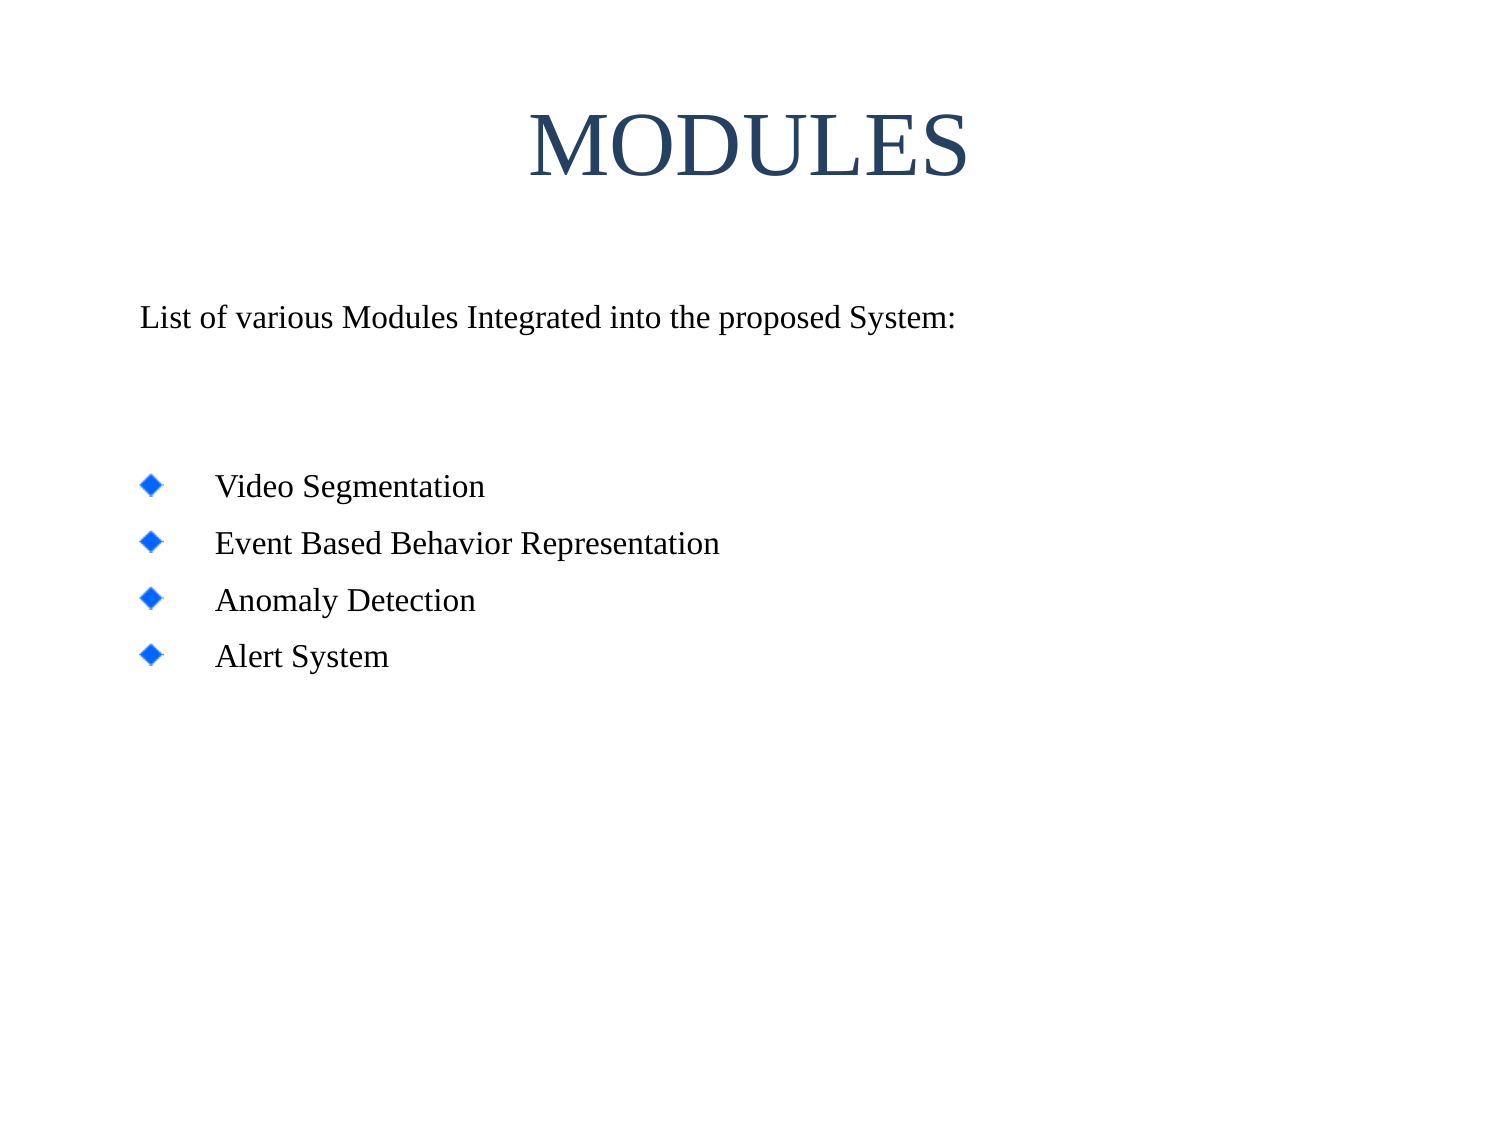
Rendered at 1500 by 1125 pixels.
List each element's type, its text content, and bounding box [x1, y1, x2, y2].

picture [139, 472, 164, 497]
text_box List of various Modules Integrated into the proposed System: Video Segmentation Event Based Behavior Representation Anomaly Detection Alert System [124, 287, 1400, 852]
picture [139, 642, 164, 666]
title MODULES [75, 45, 1425, 233]
picture [139, 529, 164, 553]
picture [139, 585, 164, 610]
